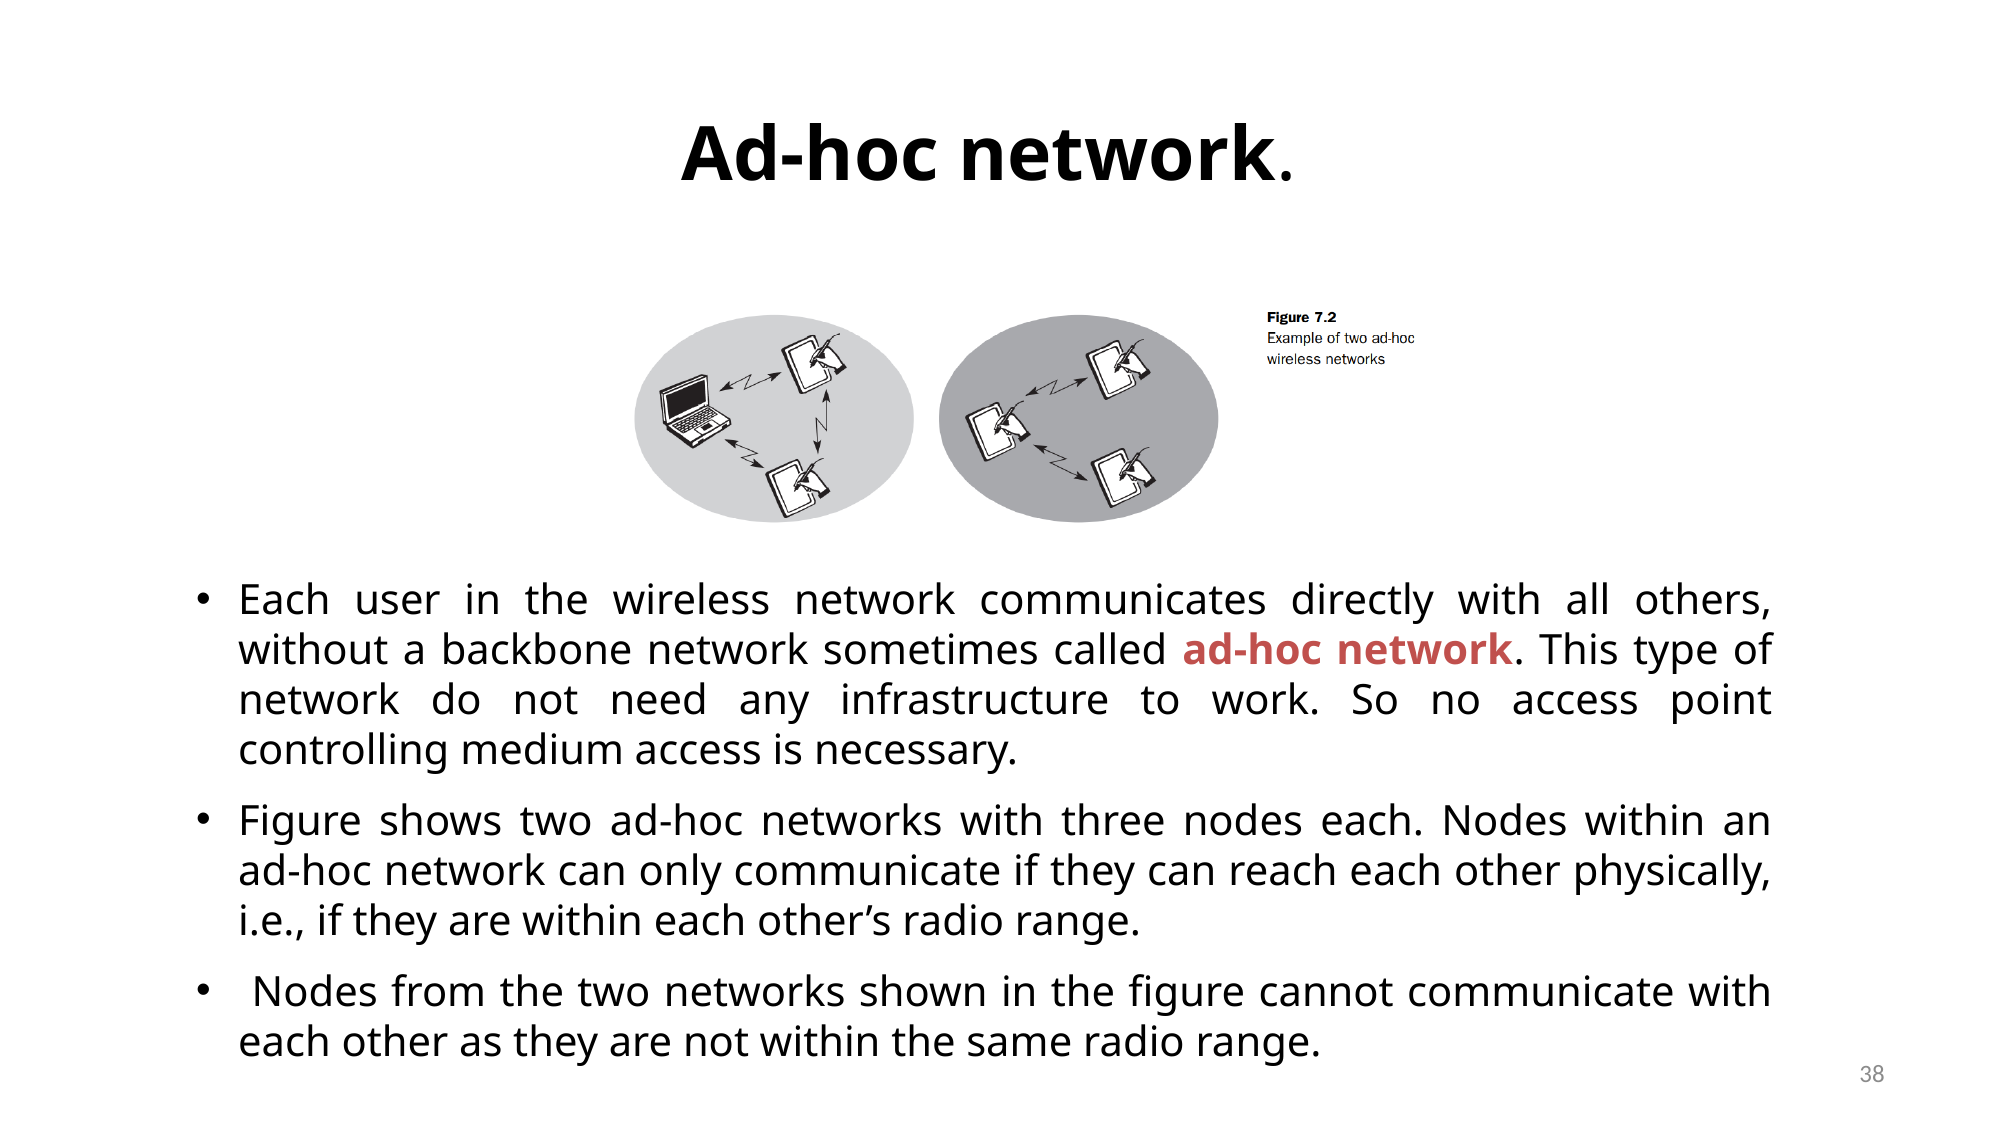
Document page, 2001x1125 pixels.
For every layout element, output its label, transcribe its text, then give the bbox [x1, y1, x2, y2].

text_box Each user in the wireless network communicates directly with all others, without a backbone network sometimes called ad-hoc network. This type of network do not need any infrastructure to work. So no access point controlling medium access is necessary. Figure shows two ad-hoc networks with three nodes each. Nodes within an ad-hoc network can only communicate if they can reach each other physically, i.e., if they are within each other’s radio range. Nodes from the two networks shown in the figure cannot communicate with each other as they are not within the same radio range. [124, 565, 1788, 1072]
text_box Ad-hoc network. [450, 99, 1491, 241]
slide_number 38 [1433, 1042, 1900, 1103]
picture [599, 274, 1422, 527]
